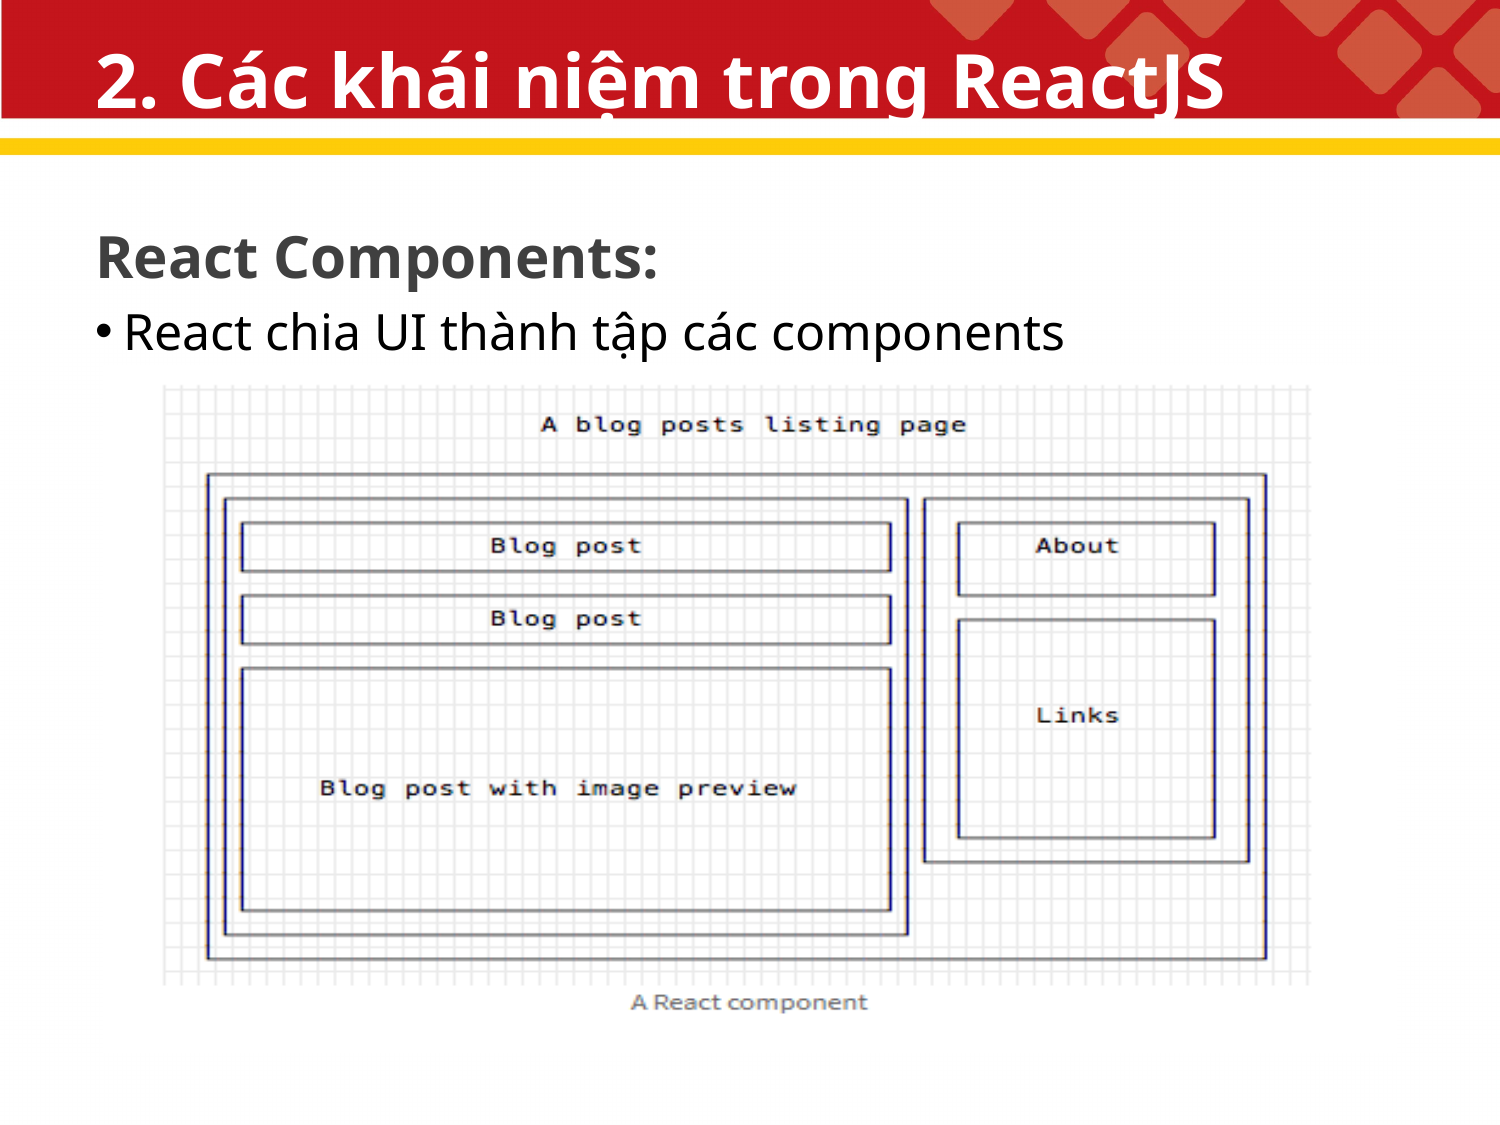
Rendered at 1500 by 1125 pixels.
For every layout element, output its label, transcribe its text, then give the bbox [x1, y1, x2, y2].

picture [0, 0, 1500, 1125]
list React Components: React chia UI thành tập các components [80, 220, 1397, 1025]
title 2. Các khái niệm trong ReactJS [80, 0, 1397, 193]
